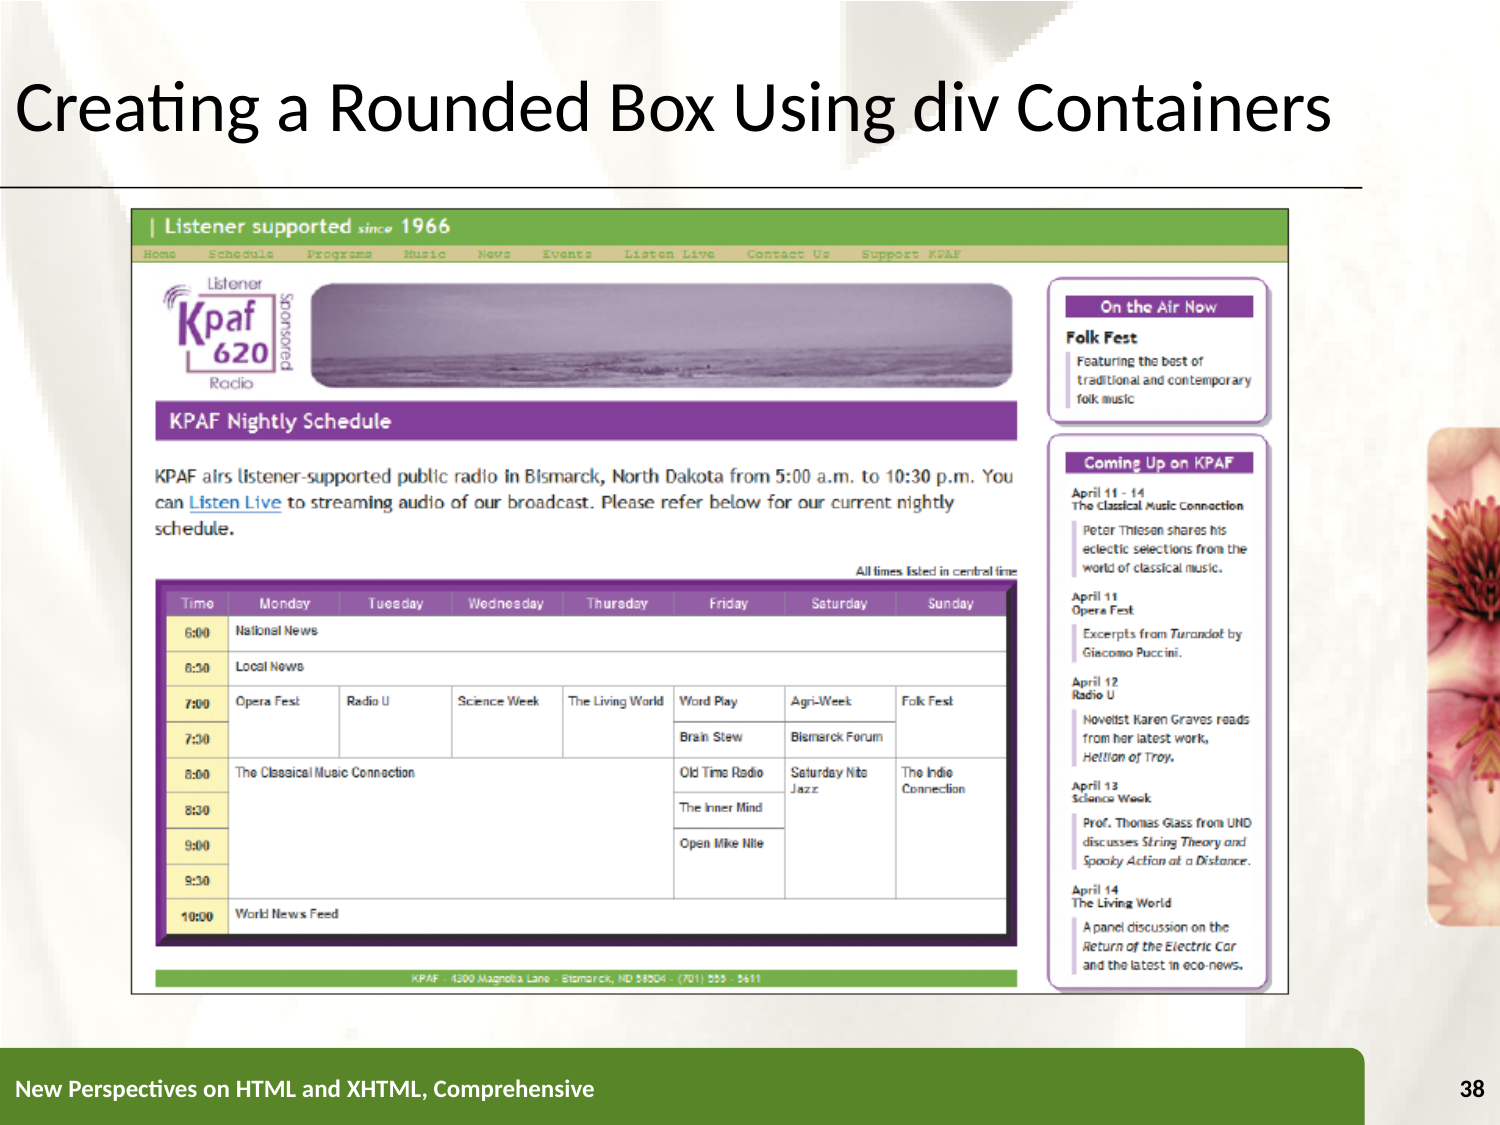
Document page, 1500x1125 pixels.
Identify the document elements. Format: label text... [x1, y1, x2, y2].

footer New Perspectives on HTML and XHTML, Comprehensive [0, 1050, 1350, 1125]
picture [1425, 425, 1500, 930]
slide_number 38 [1412, 1050, 1500, 1125]
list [123, 202, 1302, 1003]
title Creating a Rounded Box Using div Containers [0, 24, 1363, 181]
